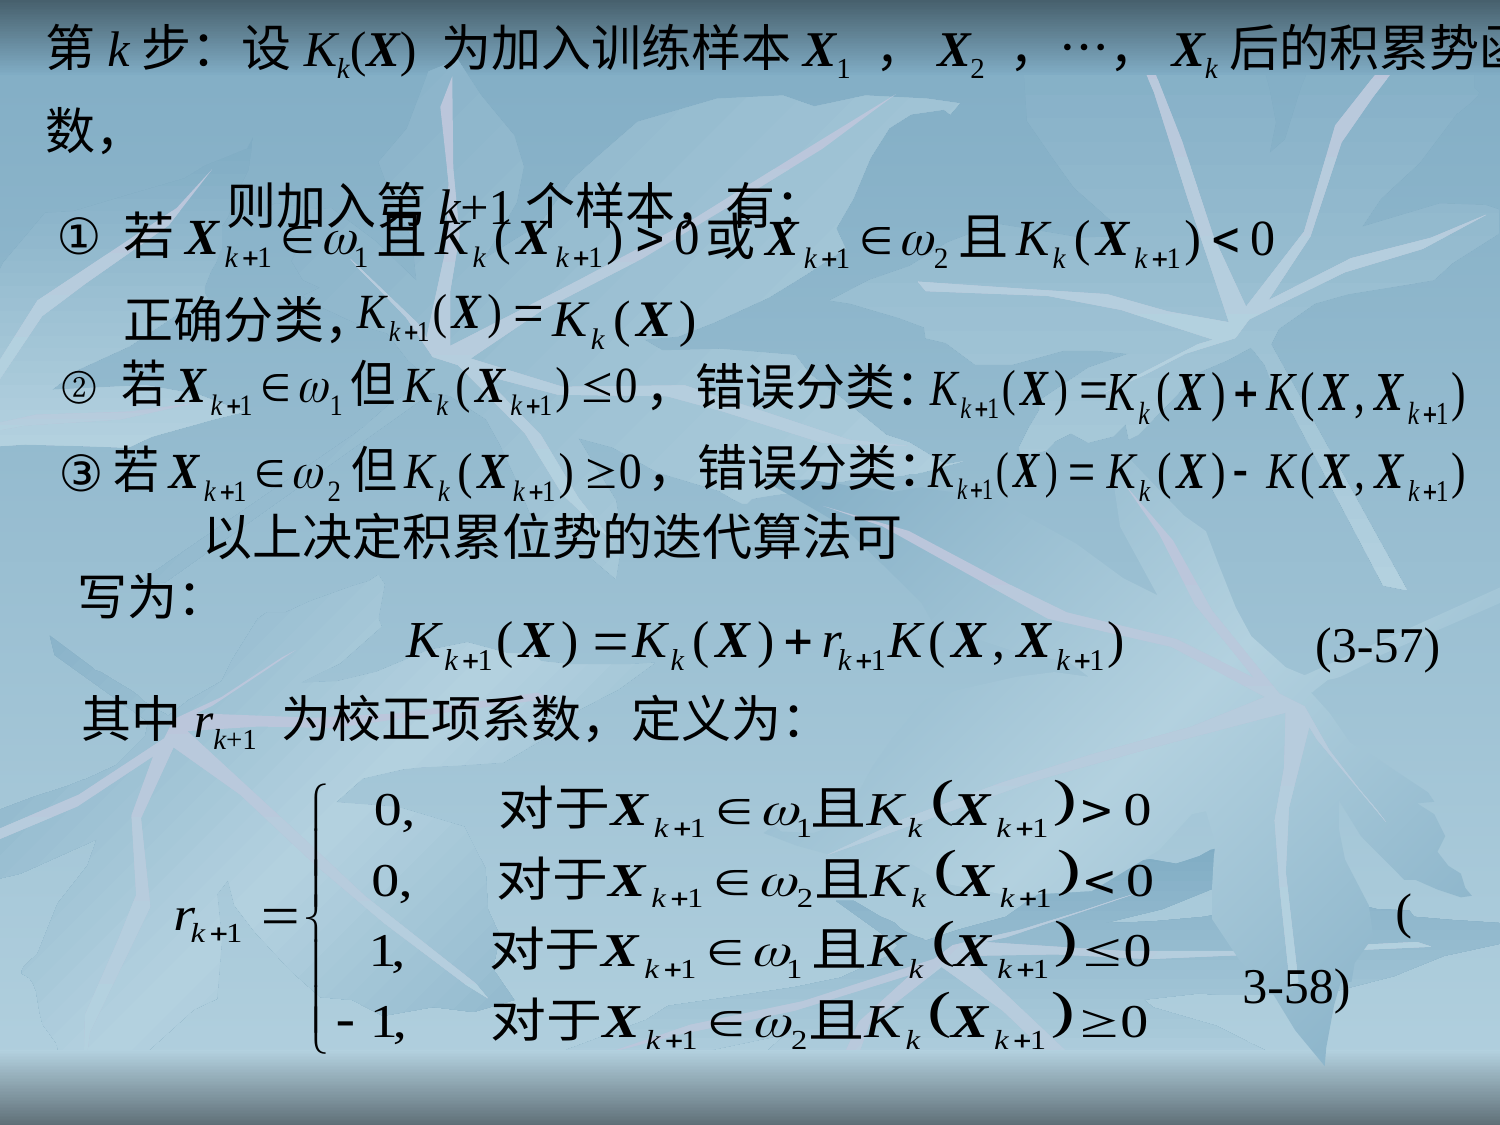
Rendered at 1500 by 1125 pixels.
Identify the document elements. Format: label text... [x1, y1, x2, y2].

text_box 以上决定积累位势的迭代算法可写为： [62, 528, 943, 604]
text_box 第k步：设Kk(X) 为加入训练样本X1 ，X2 ，…，Xk后的积累势函数， 则加入第k+1个样本，有： [30, 0, 1500, 242]
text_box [396, 590, 1500, 684]
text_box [1098, 355, 1473, 437]
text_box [41, 429, 1095, 518]
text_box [1098, 437, 1474, 515]
text_box 其中rk+1 为校正项系数，定义为： [67, 679, 846, 763]
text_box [164, 773, 1459, 1065]
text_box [39, 345, 1107, 433]
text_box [41, 196, 1284, 355]
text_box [542, 285, 706, 362]
